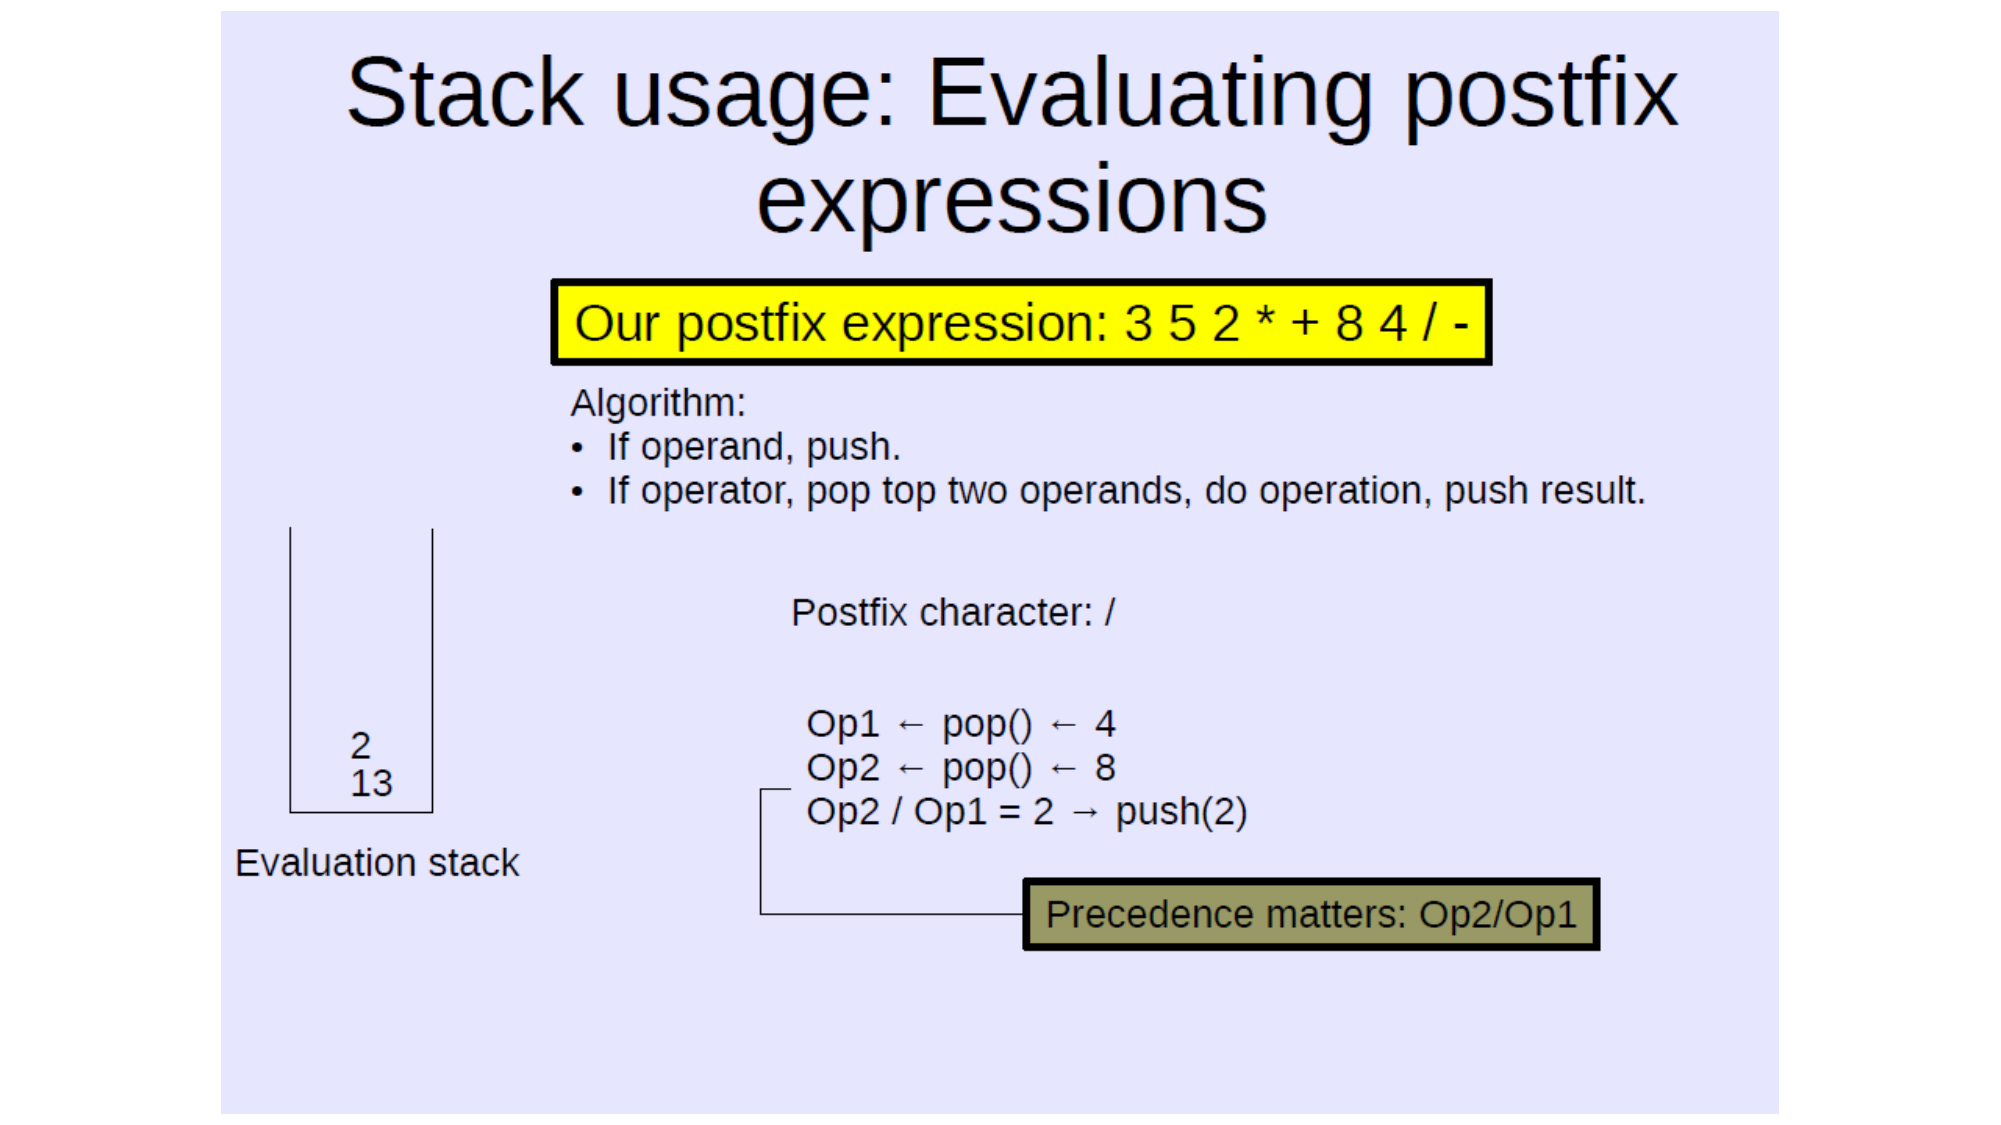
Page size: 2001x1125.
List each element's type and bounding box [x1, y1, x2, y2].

picture [221, 11, 1779, 1114]
